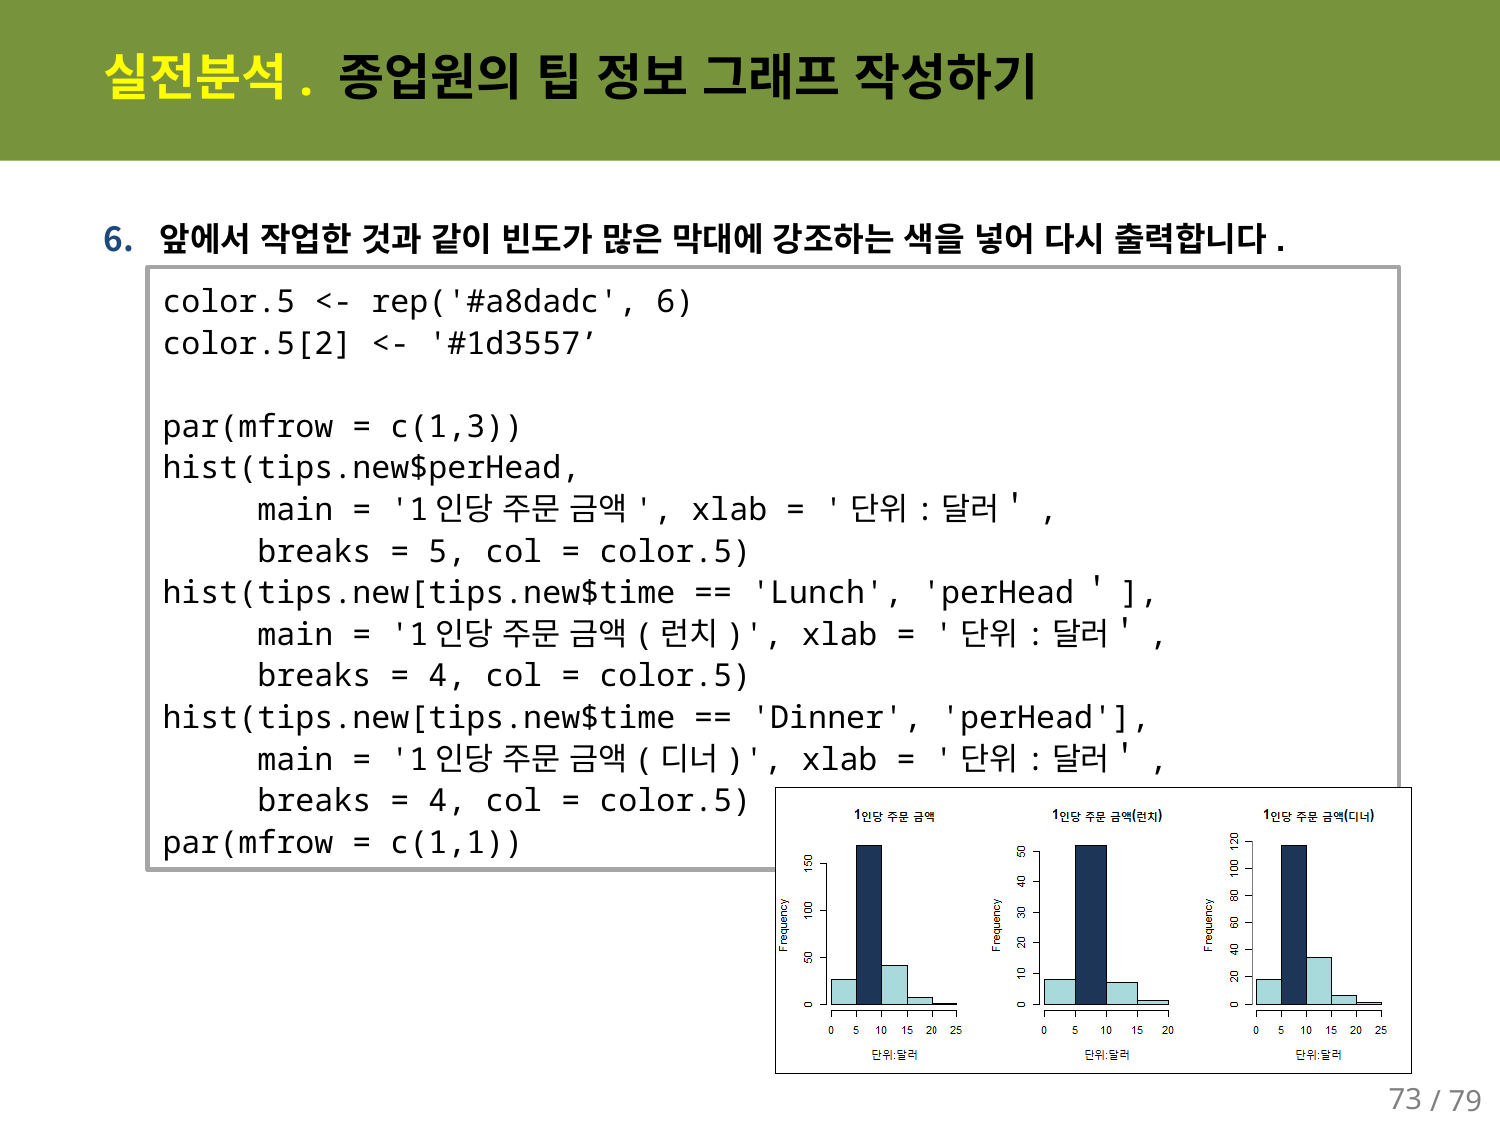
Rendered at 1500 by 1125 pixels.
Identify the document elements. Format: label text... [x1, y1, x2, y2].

title 실전분석. 종업원의 팁 정보 그래프 작성하기 [88, 30, 1400, 121]
picture [775, 787, 1412, 1074]
text_box 앞에서 작업한 것과 같이 빈도가 많은 막대에 강조하는 색을 넣어 다시 출력합니다. [88, 191, 1447, 1059]
text_box [0, 0, 1500, 161]
text_box color.5 <- rep('#a8dadc', 6) color.5[2] <- '#1d3557’ par(mfrow = c(1,3)) hist(tips.new$perHead, main = '1인당 주문 금액', xlab = '단위:달러＇, breaks = 5, col = color.5) hist(tips.new[tips.new$time == 'Lunch', 'perHead＇], main = '1인당 주문 금액(런치)', xlab = '단위:달러＇, breaks = 4, col = color.5) hist(tips.new[tips.new$time == 'Dinner', 'perHead'], main = '1인당 주문 금액(디너)', xlab = '단위:달러＇, breaks = 4, col = color.5) par(mfrow = c(1,1)) [147, 267, 1400, 870]
